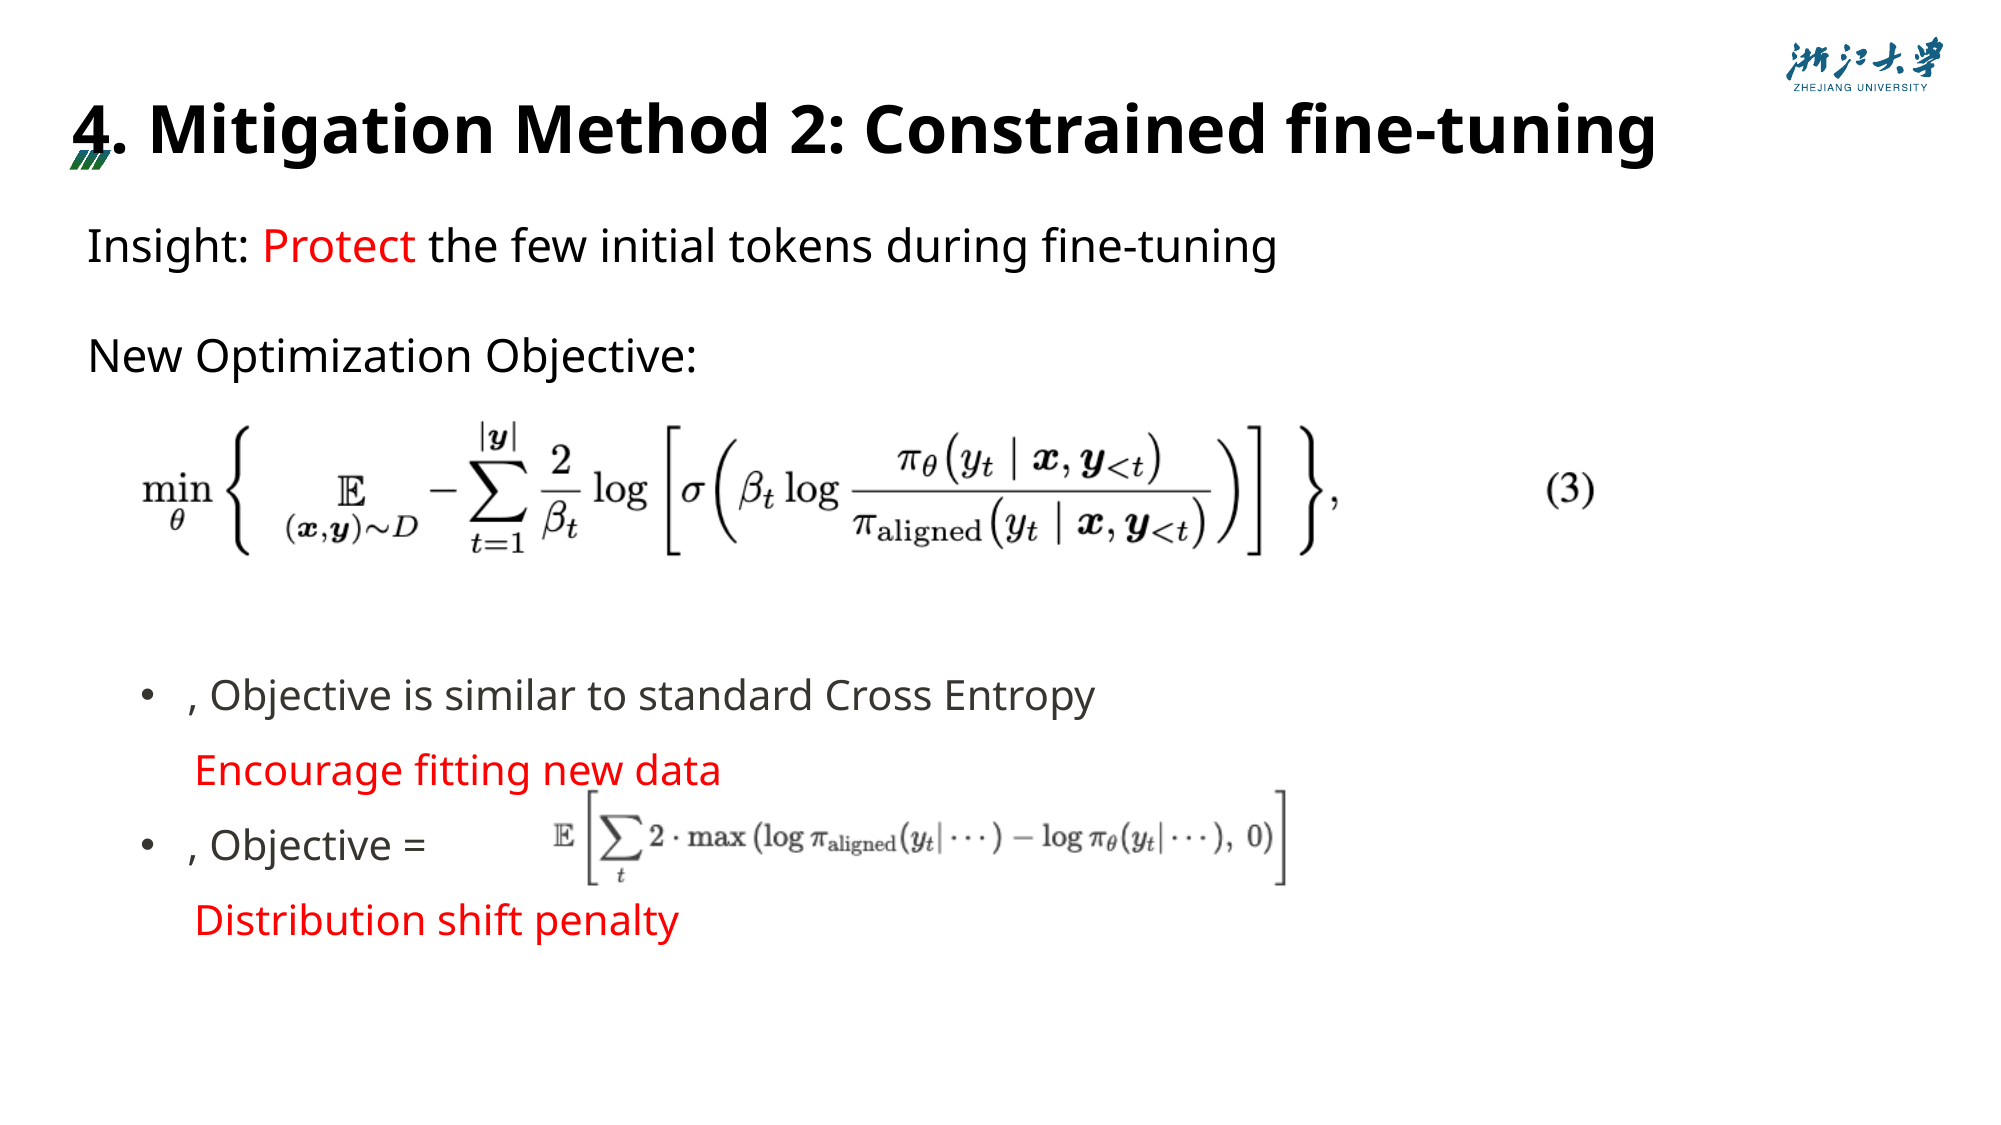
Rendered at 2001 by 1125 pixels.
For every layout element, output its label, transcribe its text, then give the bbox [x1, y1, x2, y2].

picture [125, 400, 1611, 578]
picture [548, 786, 1297, 895]
text_box Insight: Protect the few initial tokens during fine-tuning New Optimization Objective: [72, 208, 1294, 389]
text_box 4. Mitigation Method 2: Constrained fine-tuning [57, 79, 1692, 175]
